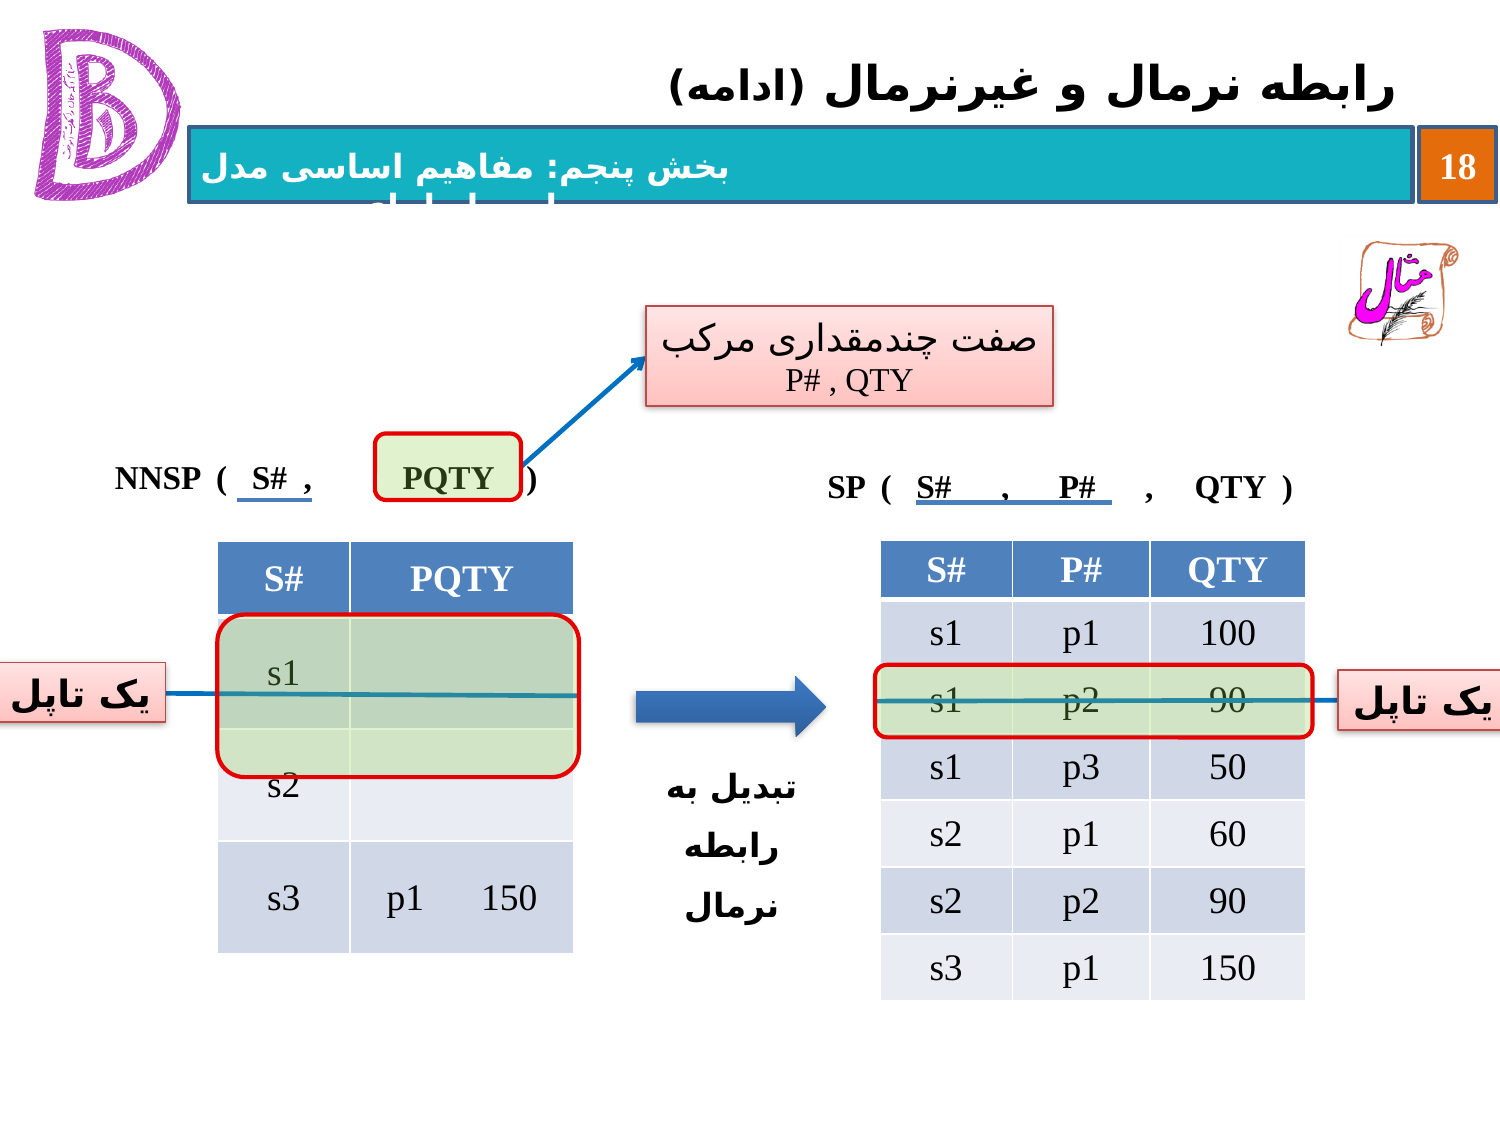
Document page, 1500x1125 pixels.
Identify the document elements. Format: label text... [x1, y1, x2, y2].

table_cell 90 [1151, 868, 1305, 933]
picture [1338, 236, 1463, 351]
table_header S# [881, 541, 1012, 597]
table_header P# [1013, 541, 1149, 597]
picture [12, 21, 202, 212]
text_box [624, 676, 839, 876]
list [37, 237, 1463, 1100]
table_cell s1 [881, 602, 1012, 663]
table_cell 50 [1151, 746, 1305, 799]
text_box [374, 305, 1007, 501]
table_cell p1 [1013, 935, 1149, 1000]
table_cell 60 [1151, 801, 1305, 866]
text_box NNSP ( S# , PQTY ) [98, 427, 372, 506]
table_cell s2 [881, 868, 1012, 933]
table_cell s2 [881, 801, 1012, 866]
table_header QTY [1151, 541, 1305, 597]
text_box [874, 664, 1495, 738]
table_cell p1 [1013, 602, 1149, 662]
table_cell p1 [1013, 801, 1149, 866]
title رابطه نرمال و غیرنرمال (ادامه) [237, 37, 1413, 125]
text_box SP ( S# , P# , QTY ) [810, 435, 1390, 514]
table_cell 150 [1151, 935, 1305, 1000]
table_cell s1 [881, 746, 1012, 799]
table_cell p3 [1013, 746, 1149, 799]
table_cell s3 [881, 935, 1012, 1000]
table_cell 100 [1151, 602, 1305, 663]
table_cell p2 [1013, 868, 1149, 933]
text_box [9, 614, 580, 778]
